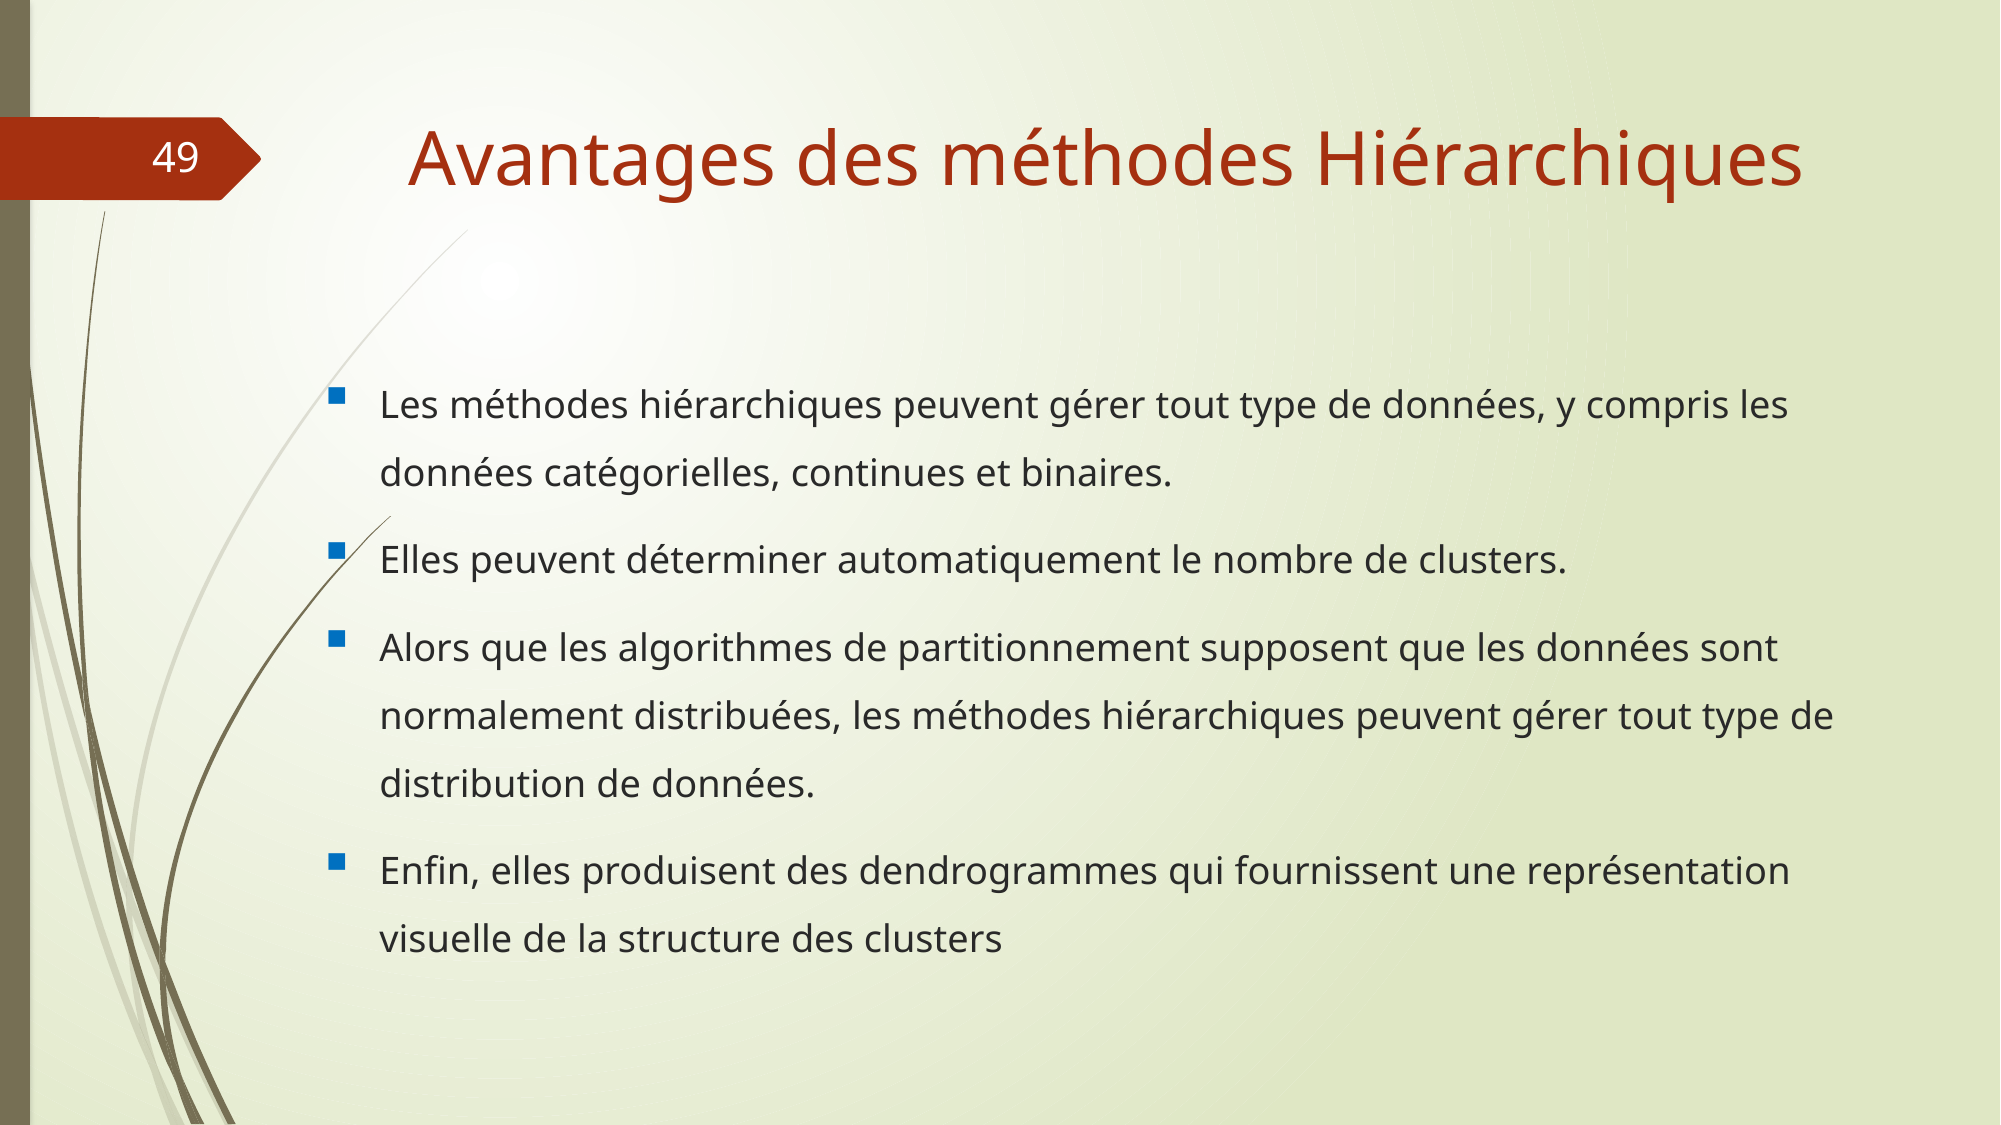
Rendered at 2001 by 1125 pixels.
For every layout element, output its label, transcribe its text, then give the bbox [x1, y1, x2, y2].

list Les méthodes hiérarchiques peuvent gérer tout type de données, y compris les données catégorielles, continues et binaires. Elles peuvent déterminer automatiquement le nombre de clusters. Alors que les algorithmes de partitionnement supposent que les données sont normalement distribuées, les méthodes hiérarchiques peuvent gérer tout type de distribution de données. Enfin, elles produisent des dendrogrammes qui fournissent une représentation visuelle de la structure des clusters [308, 350, 1888, 970]
title Avantages des méthodes Hiérarchiques [394, 102, 1888, 313]
slide_number 49 [87, 129, 216, 190]
